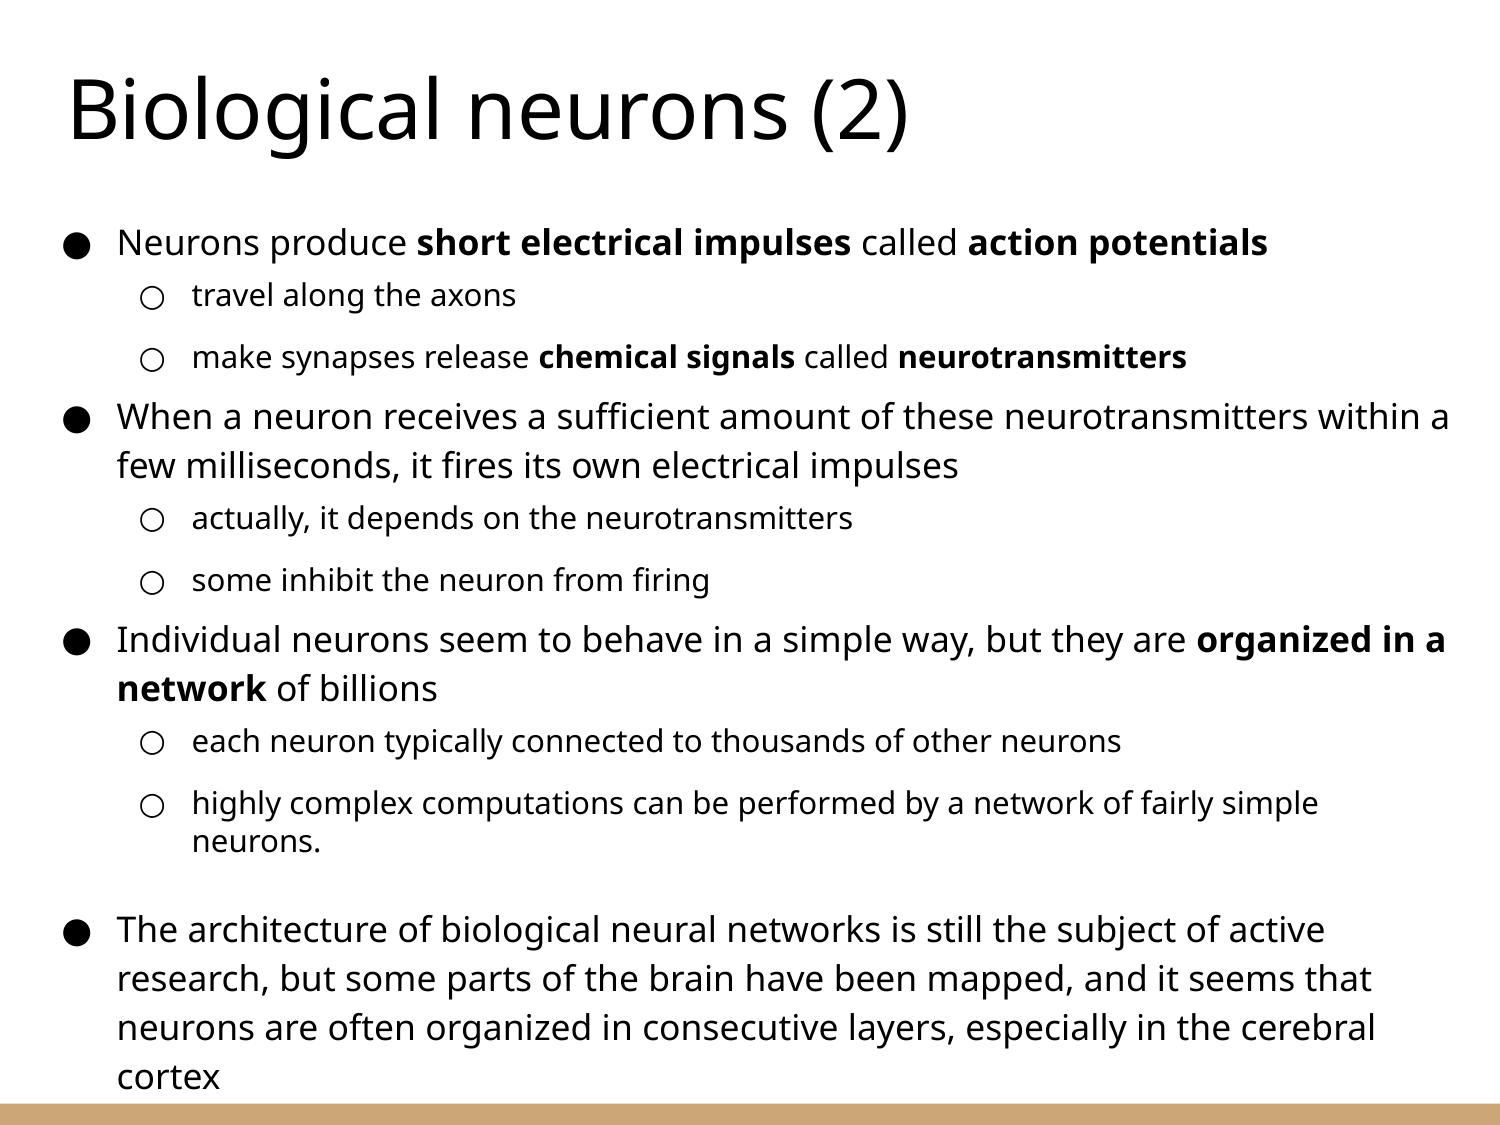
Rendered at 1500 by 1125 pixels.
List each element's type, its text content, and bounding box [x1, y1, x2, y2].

list Neurons produce short electrical impulses called action potentials travel along the axons make synapses release chemical signals called neurotransmitters When a neuron receives a sufficient amount of these neurotransmitters within a few milliseconds, it fires its own electrical impulses actually, it depends on the neurotransmitters some inhibit the neuron from firing Individual neurons seem to behave in a simple way, but they are organized in a network of billions each neuron typically connected to thousands of other neurons highly complex computations can be performed by a network of fairly simple neurons. The architecture of biological neural networks is still the subject of active research, but some parts of the brain have been mapped, and it seems that neurons are often organized in consecutive layers, especially in the cerebral cortex [26, 198, 1474, 1056]
title Biological neurons (2) [51, 69, 1449, 172]
